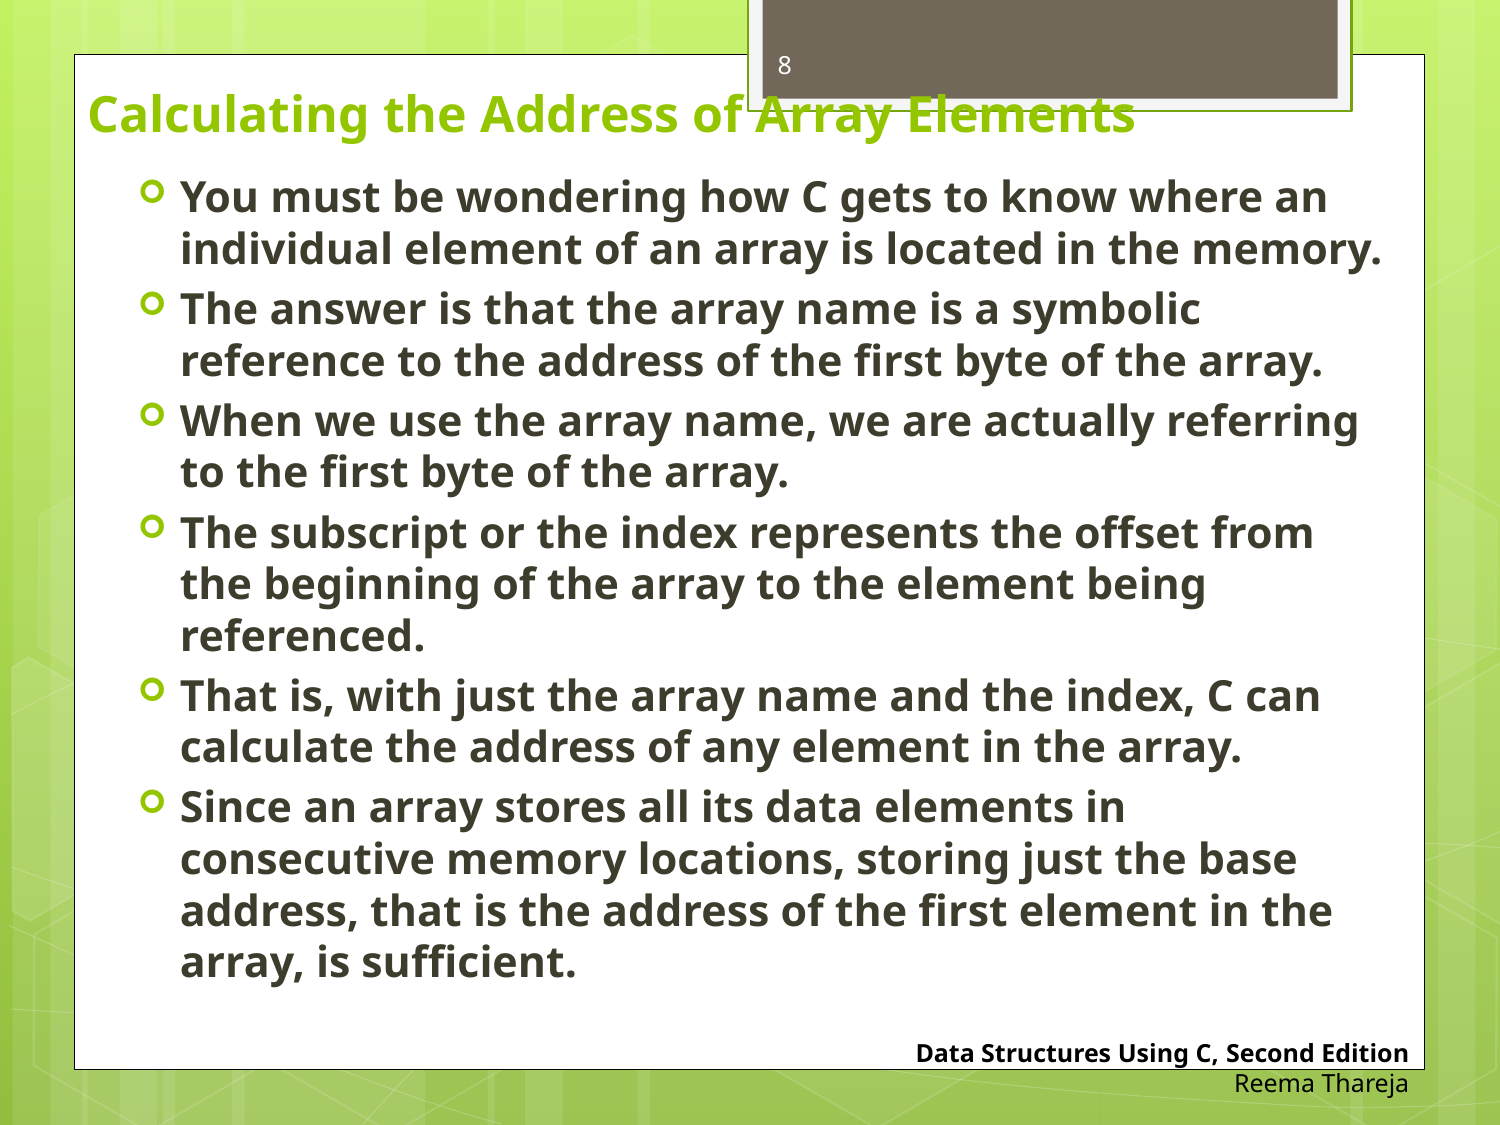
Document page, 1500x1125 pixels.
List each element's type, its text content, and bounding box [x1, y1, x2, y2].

title Calculating the Address of Array Elements [72, 37, 1225, 150]
list You must be wondering how C gets to know where an individual element of an array is located in the memory. The answer is that the array name is a symbolic reference to the address of the first byte of the array. When we use the array name, we are actually referring to the first byte of the array. The subscript or the index represents the offset from the beginning of the array to the element being referenced. That is, with just the array name and the index, C can calculate the address of any element in the array. Since an array stores all its data elements in consecutive memory locations, storing just the base address, that is the address of the first element in the array, is sufficient. [112, 162, 1400, 1038]
slide_number 8 [762, 36, 982, 97]
footer Data Structures Using C, Second Edition Reema Thareja [849, 1037, 1425, 1098]
